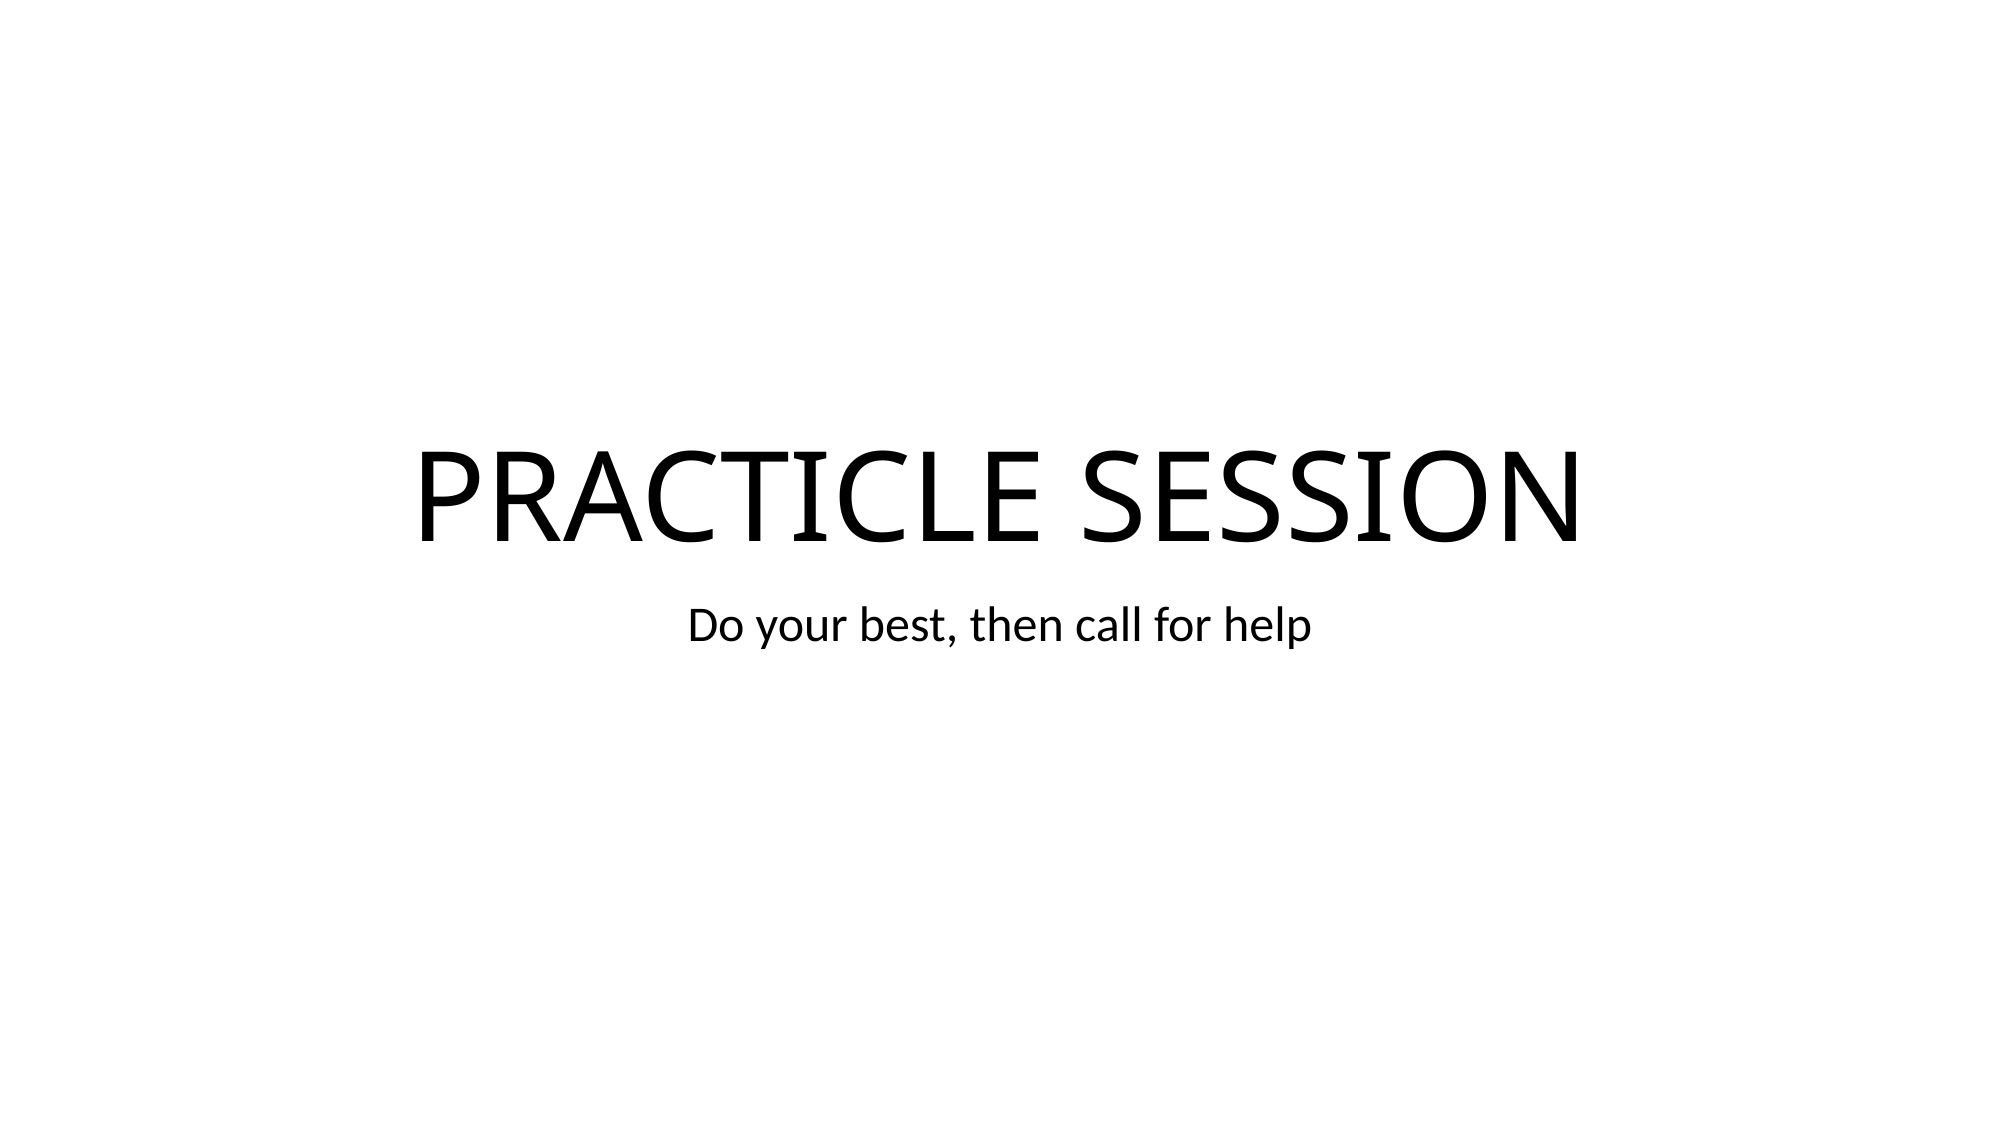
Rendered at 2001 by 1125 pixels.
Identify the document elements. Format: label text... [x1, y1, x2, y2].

subtitle Do your best, then call for help [249, 590, 1750, 863]
title PRACTICLE SESSION [249, 184, 1750, 576]
